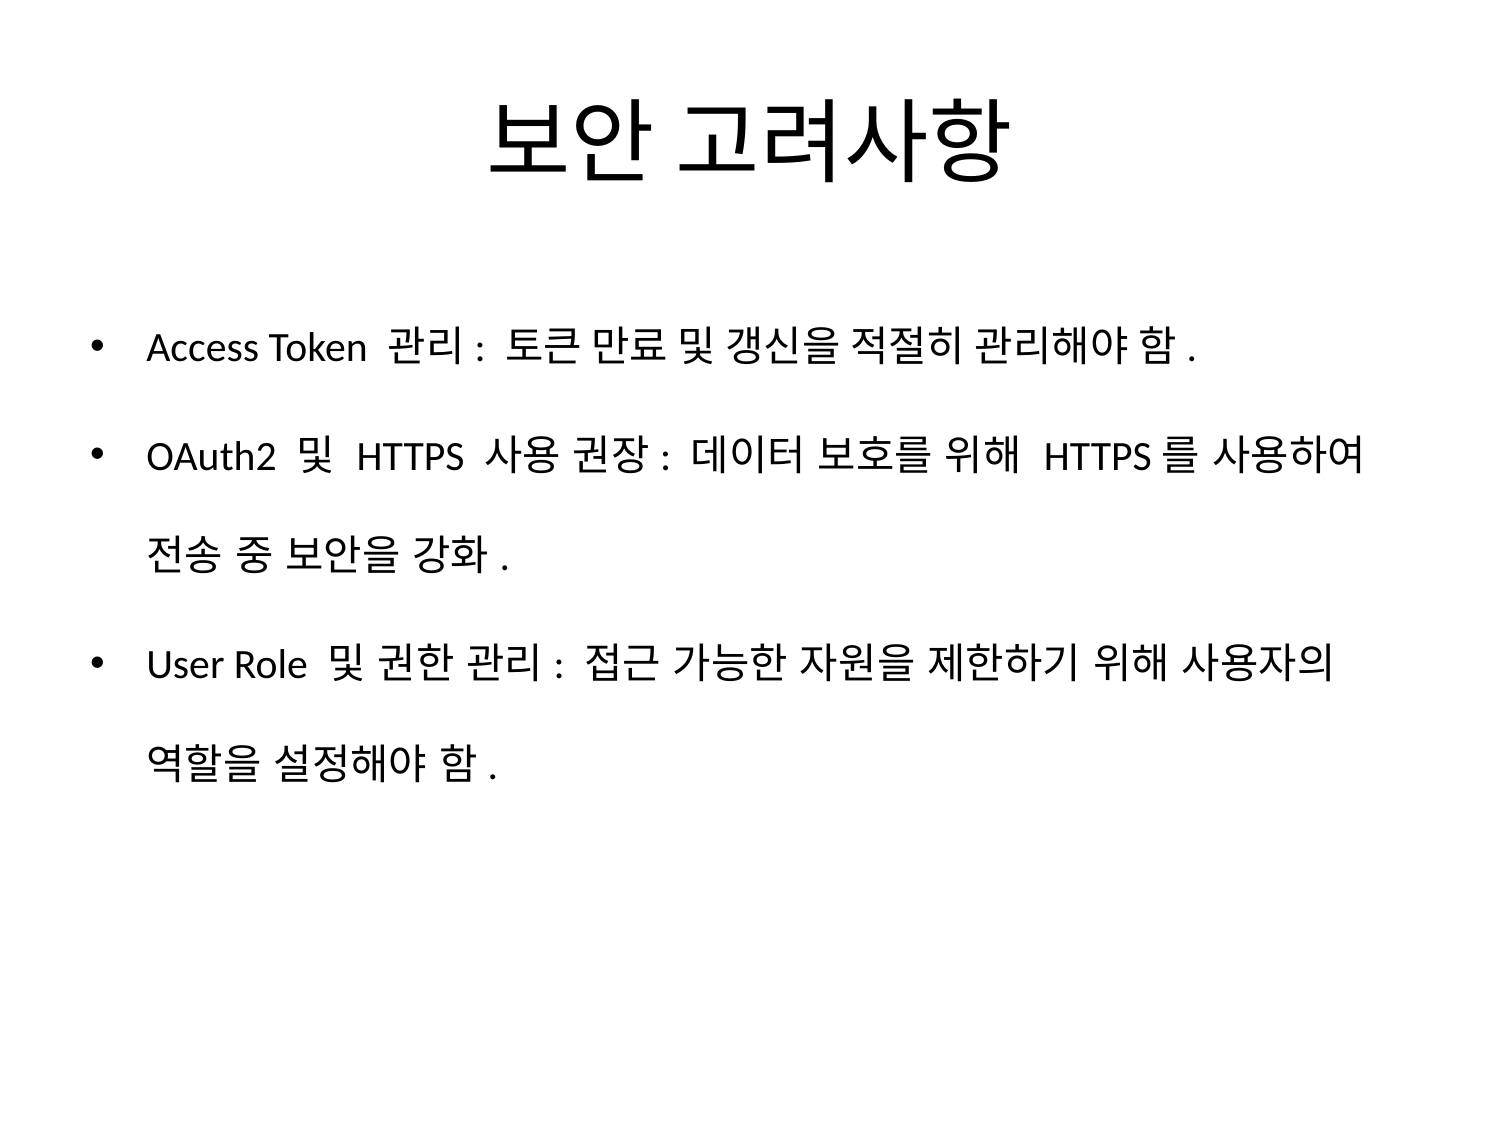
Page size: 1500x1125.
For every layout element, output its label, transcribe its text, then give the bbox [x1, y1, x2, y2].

title 보안 고려사항 [75, 45, 1425, 233]
list Access Token 관리: 토큰 만료 및 갱신을 적절히 관리해야 함. OAuth2 및 HTTPS 사용 권장: 데이터 보호를 위해 HTTPS를 사용하여 전송 중 보안을 강화. User Role 및 권한 관리: 접근 가능한 자원을 제한하기 위해 사용자의 역할을 설정해야 함. [75, 262, 1425, 1005]
